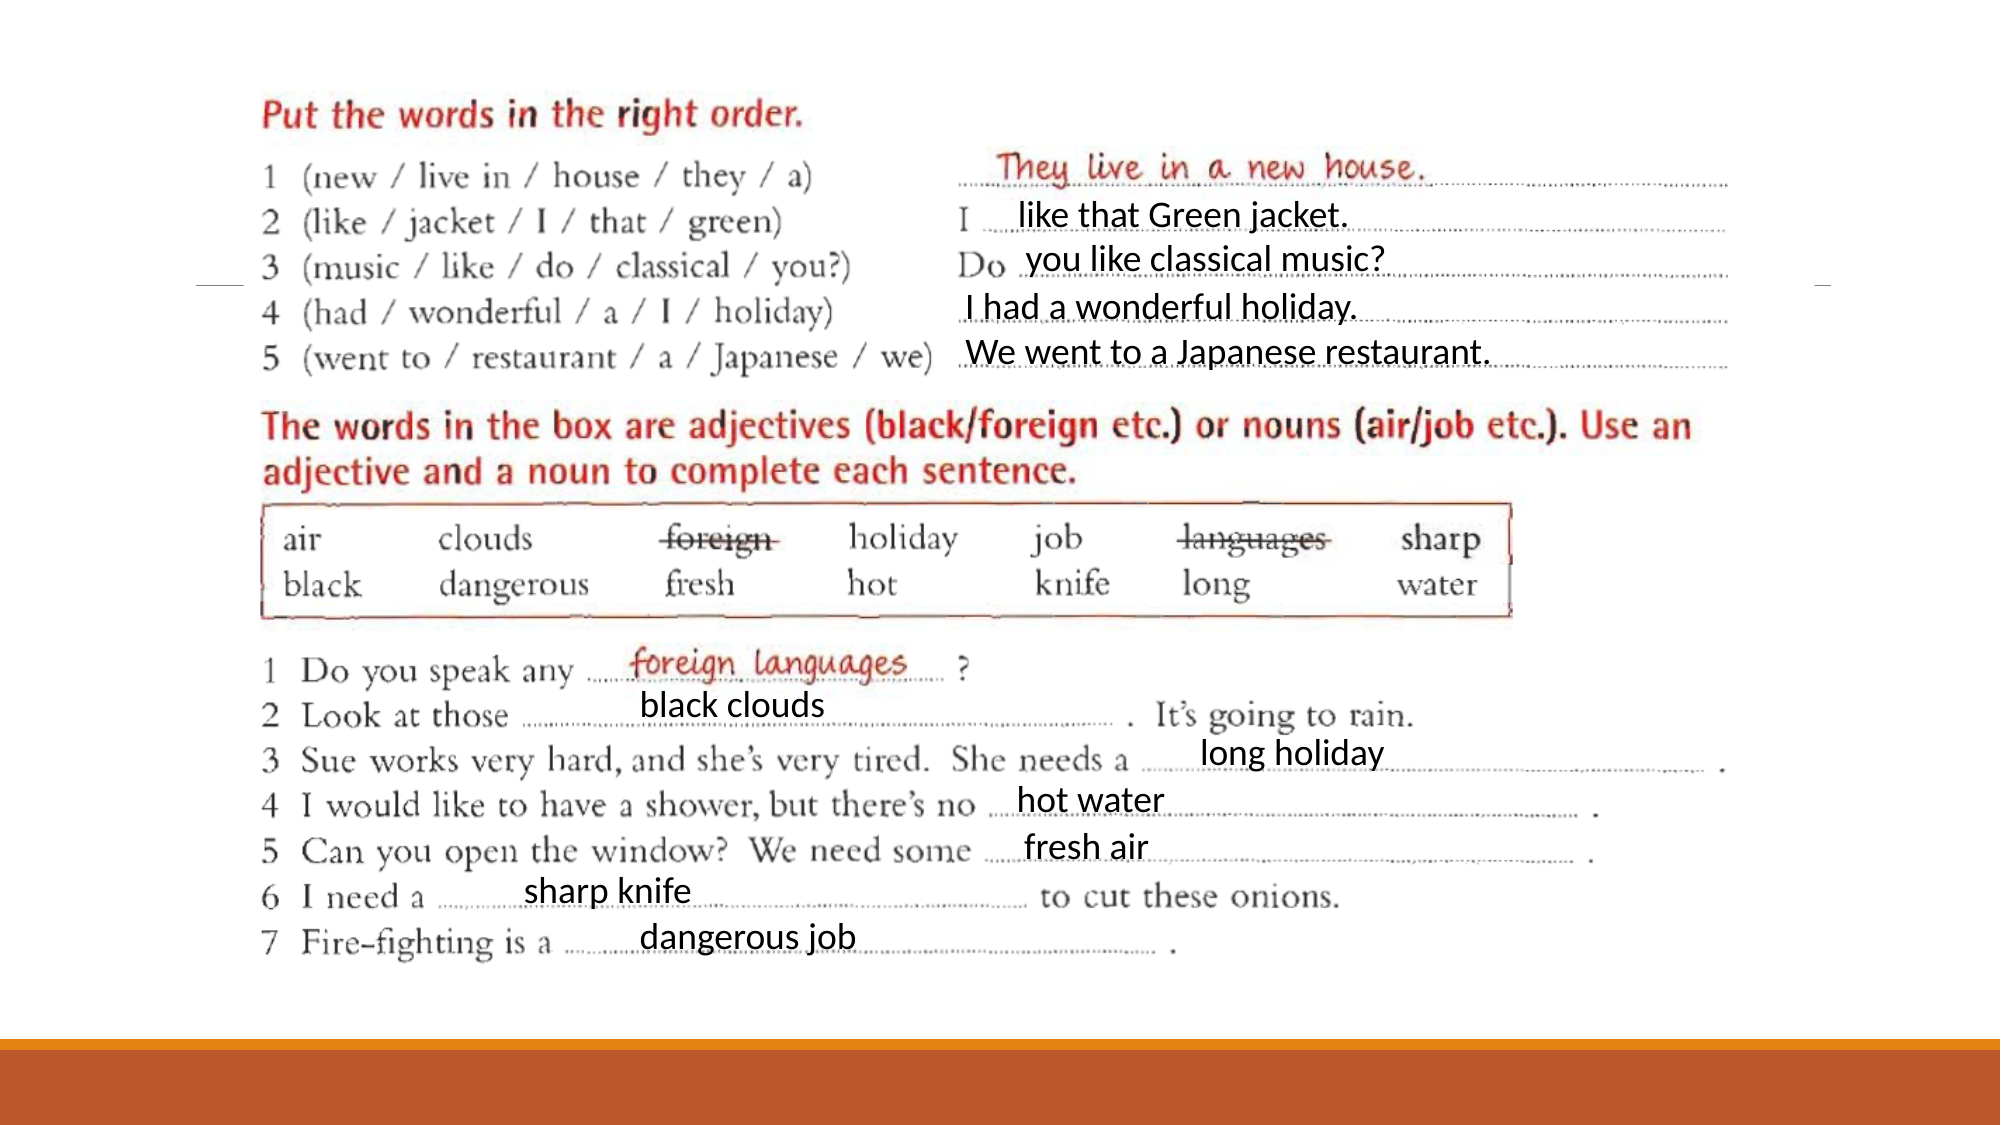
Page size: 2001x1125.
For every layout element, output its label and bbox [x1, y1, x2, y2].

list [243, 75, 1816, 977]
